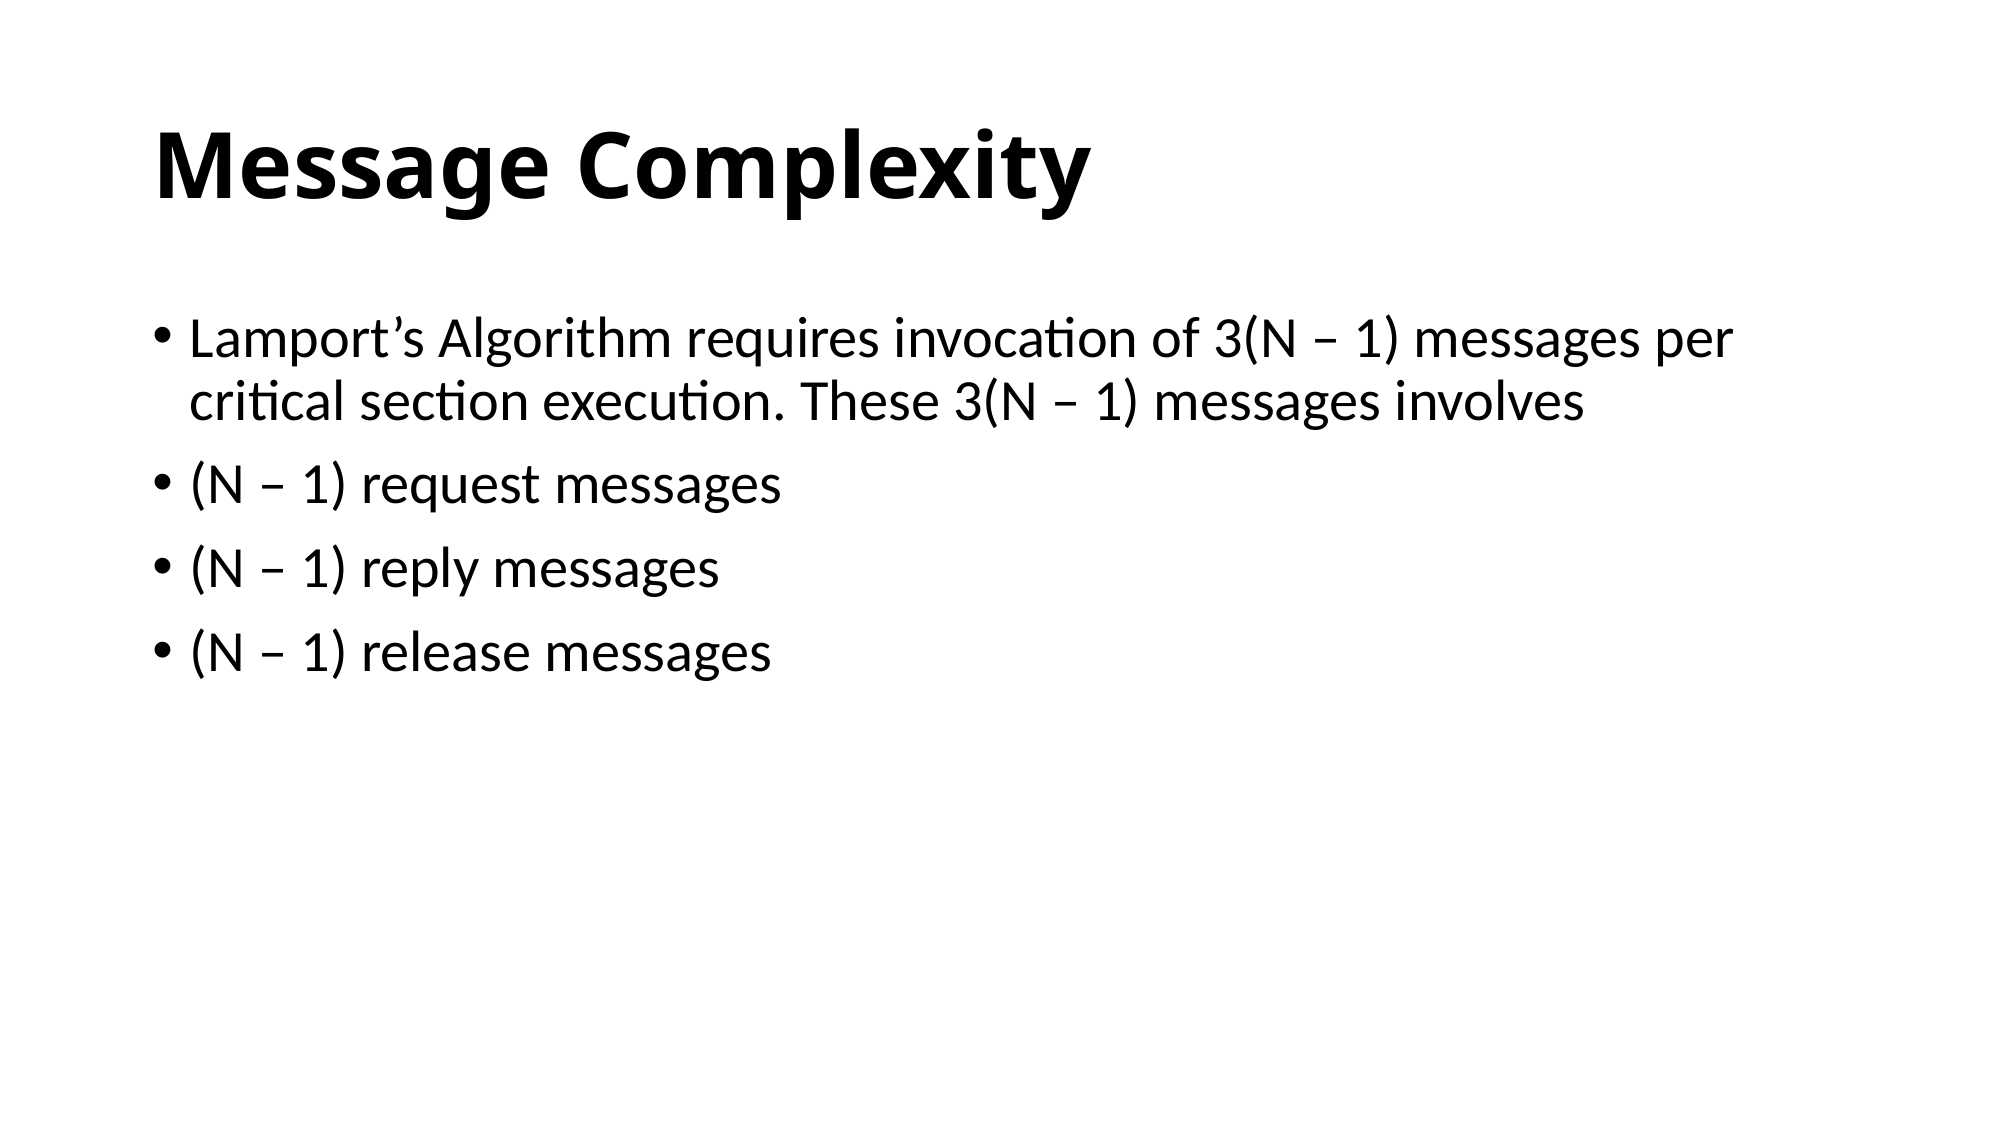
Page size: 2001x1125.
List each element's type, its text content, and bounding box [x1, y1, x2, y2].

title Message Complexity [137, 59, 1863, 278]
list Lamport’s Algorithm requires invocation of 3(N – 1) messages per critical section execution. These 3(N – 1) messages involves (N – 1) request messages (N – 1) reply messages (N – 1) release messages [137, 299, 1863, 1014]
